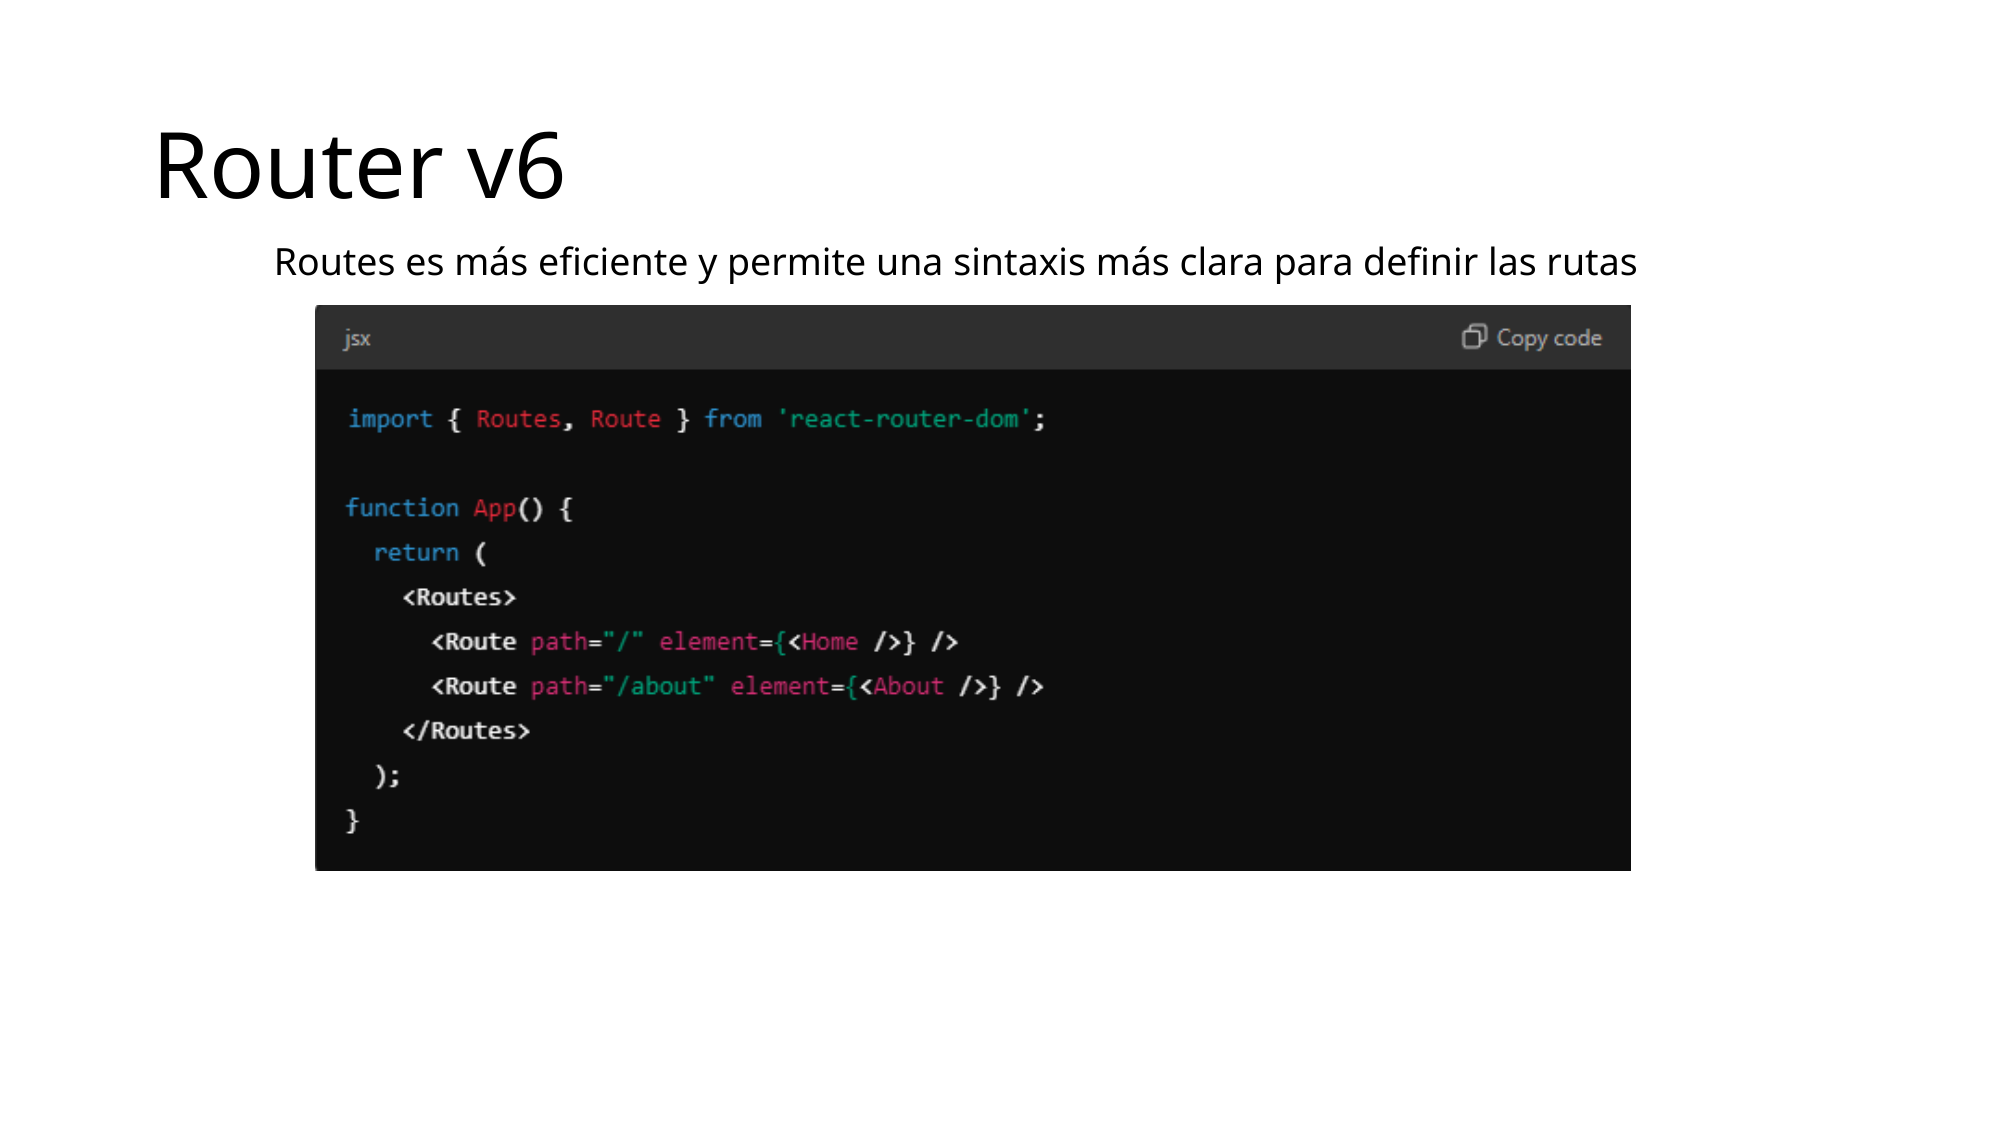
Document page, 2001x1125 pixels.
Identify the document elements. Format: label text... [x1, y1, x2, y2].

title Router v6 [137, 59, 1863, 278]
picture [314, 304, 1631, 871]
text_box Routes es más eficiente y permite una sintaxis más clara para definir las rutas [259, 230, 1654, 291]
